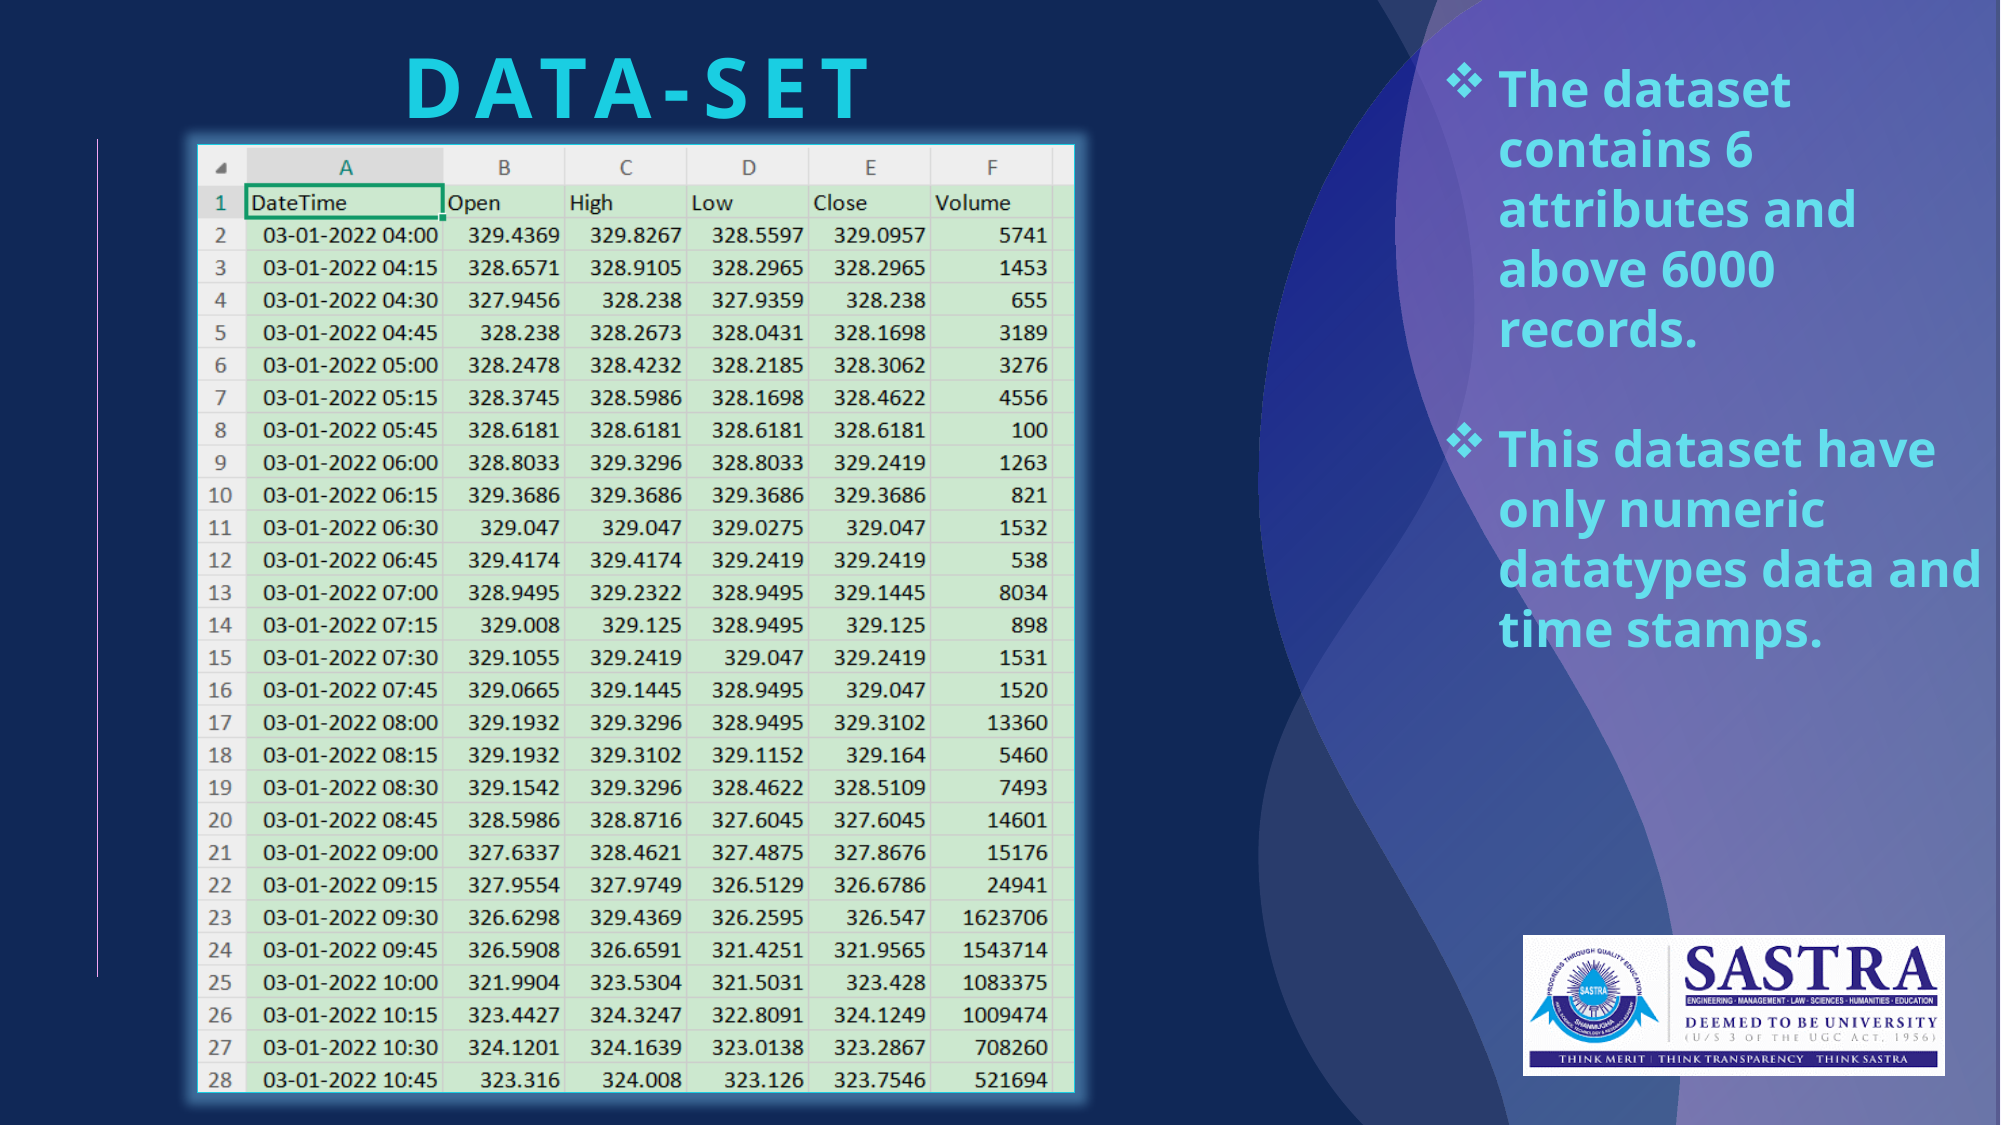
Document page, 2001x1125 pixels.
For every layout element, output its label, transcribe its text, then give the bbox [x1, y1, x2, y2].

picture [1523, 935, 1945, 1076]
title Data-Set [234, 34, 1038, 129]
text_box The dataset contains 6 attributes and above 6000 records. This dataset have only numeric datatypes data and time stamps. [1427, 49, 2000, 665]
picture [197, 144, 1075, 1093]
